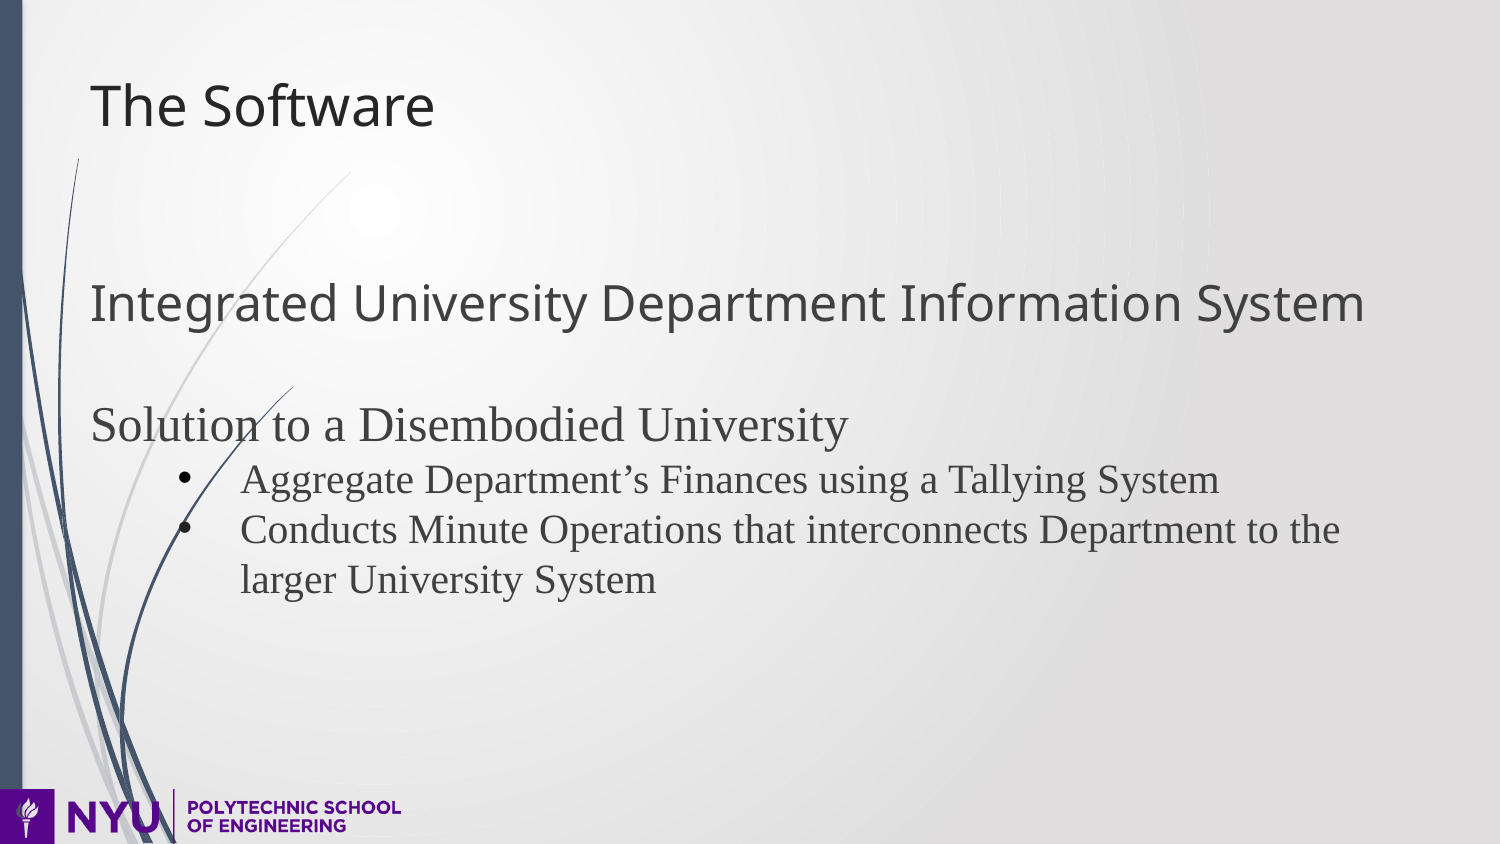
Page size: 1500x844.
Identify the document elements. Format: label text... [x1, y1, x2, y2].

picture [0, 789, 401, 844]
title The Software [75, 33, 1425, 175]
list Integrated University Department Information System Solution to a Disembodied University Aggregate Department’s Finances using a Tallying System Conducts Minute Operations that interconnects Department to the larger University System [75, 196, 1425, 808]
